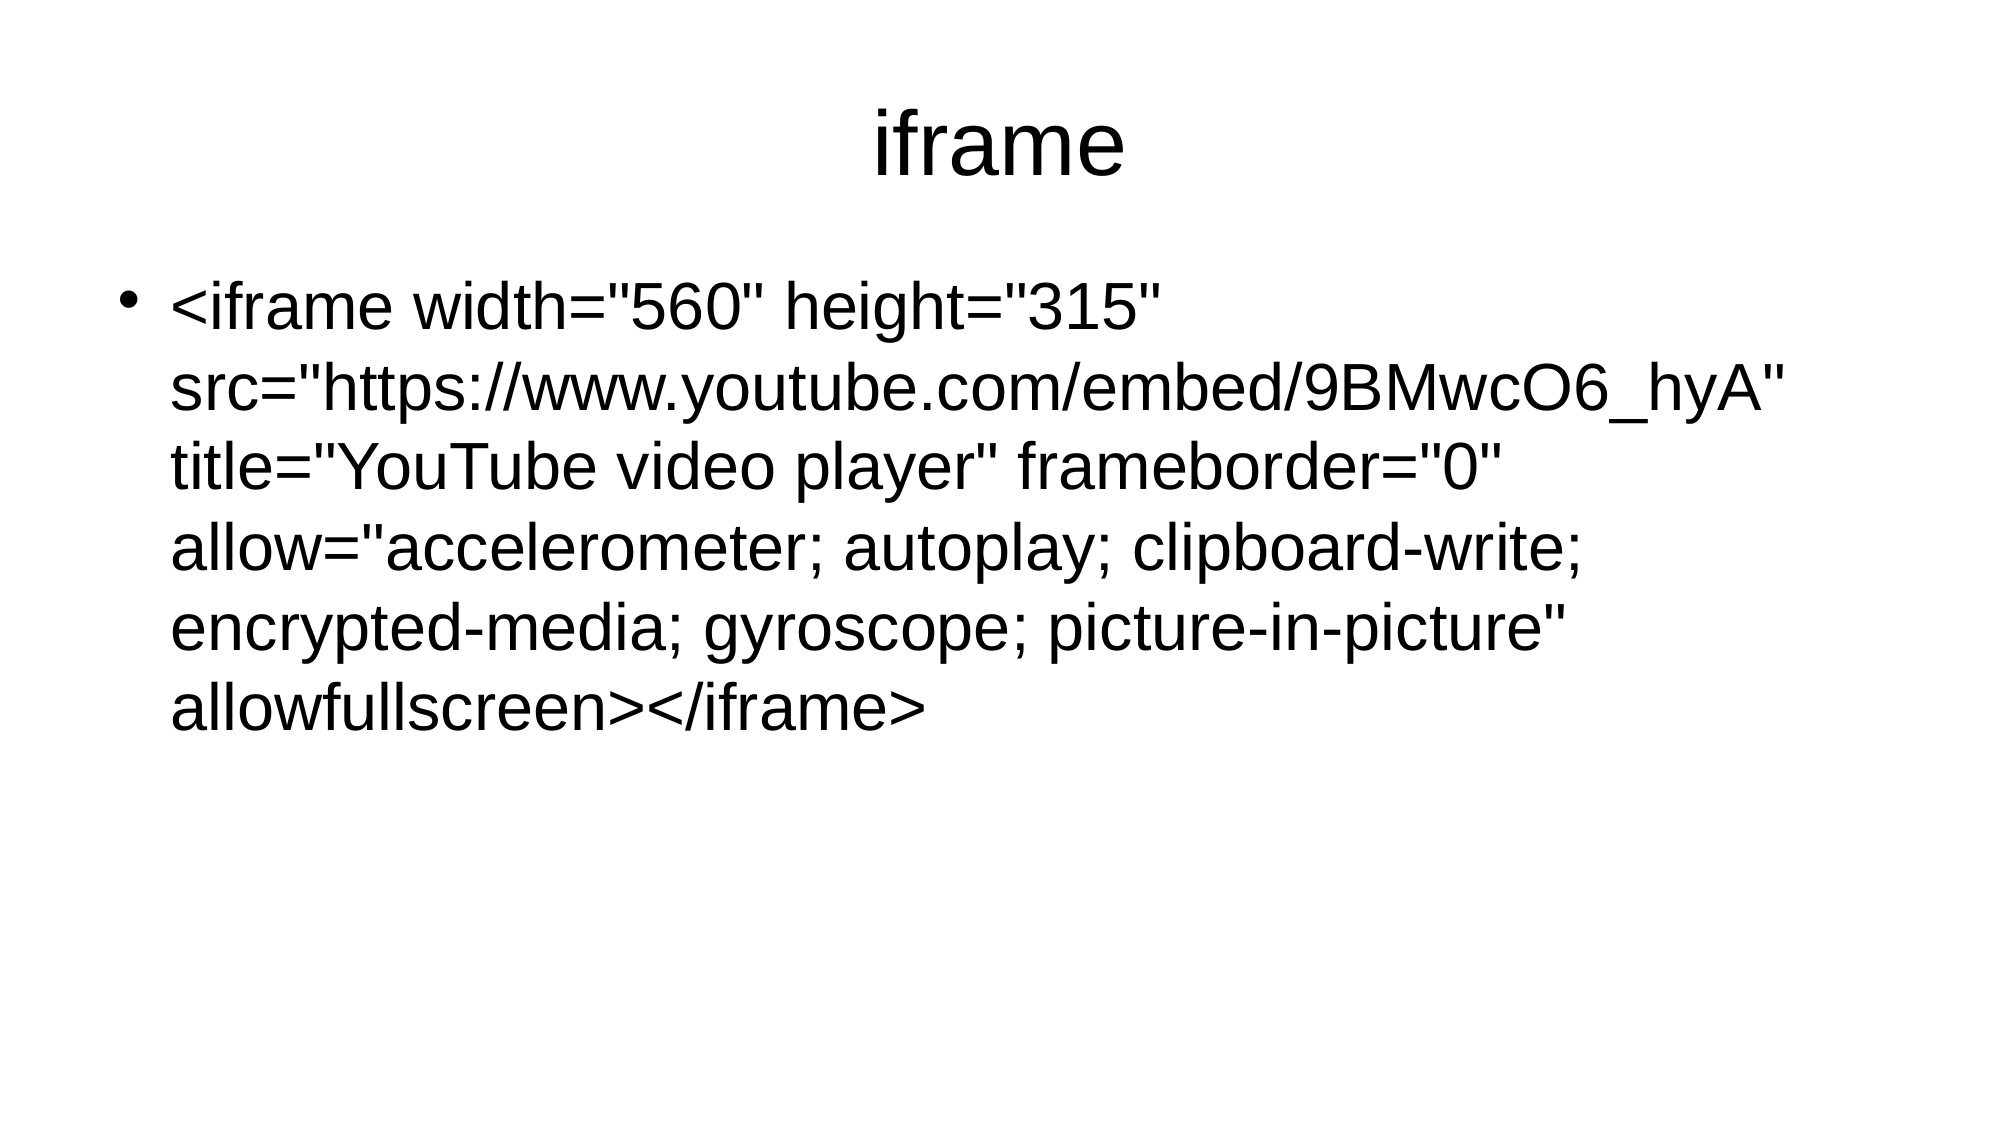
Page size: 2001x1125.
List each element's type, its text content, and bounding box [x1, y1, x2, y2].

list <iframe width="560" height="315" src="https://www.youtube.com/embed/9BMwcO6_hyA" title="YouTube video player" frameborder="0" allow="accelerometer; autoplay; clipboard-write; encrypted-media; gyroscope; picture-in-picture" allowfullscreen></iframe> [99, 263, 1900, 916]
title iframe [99, 44, 1900, 233]
